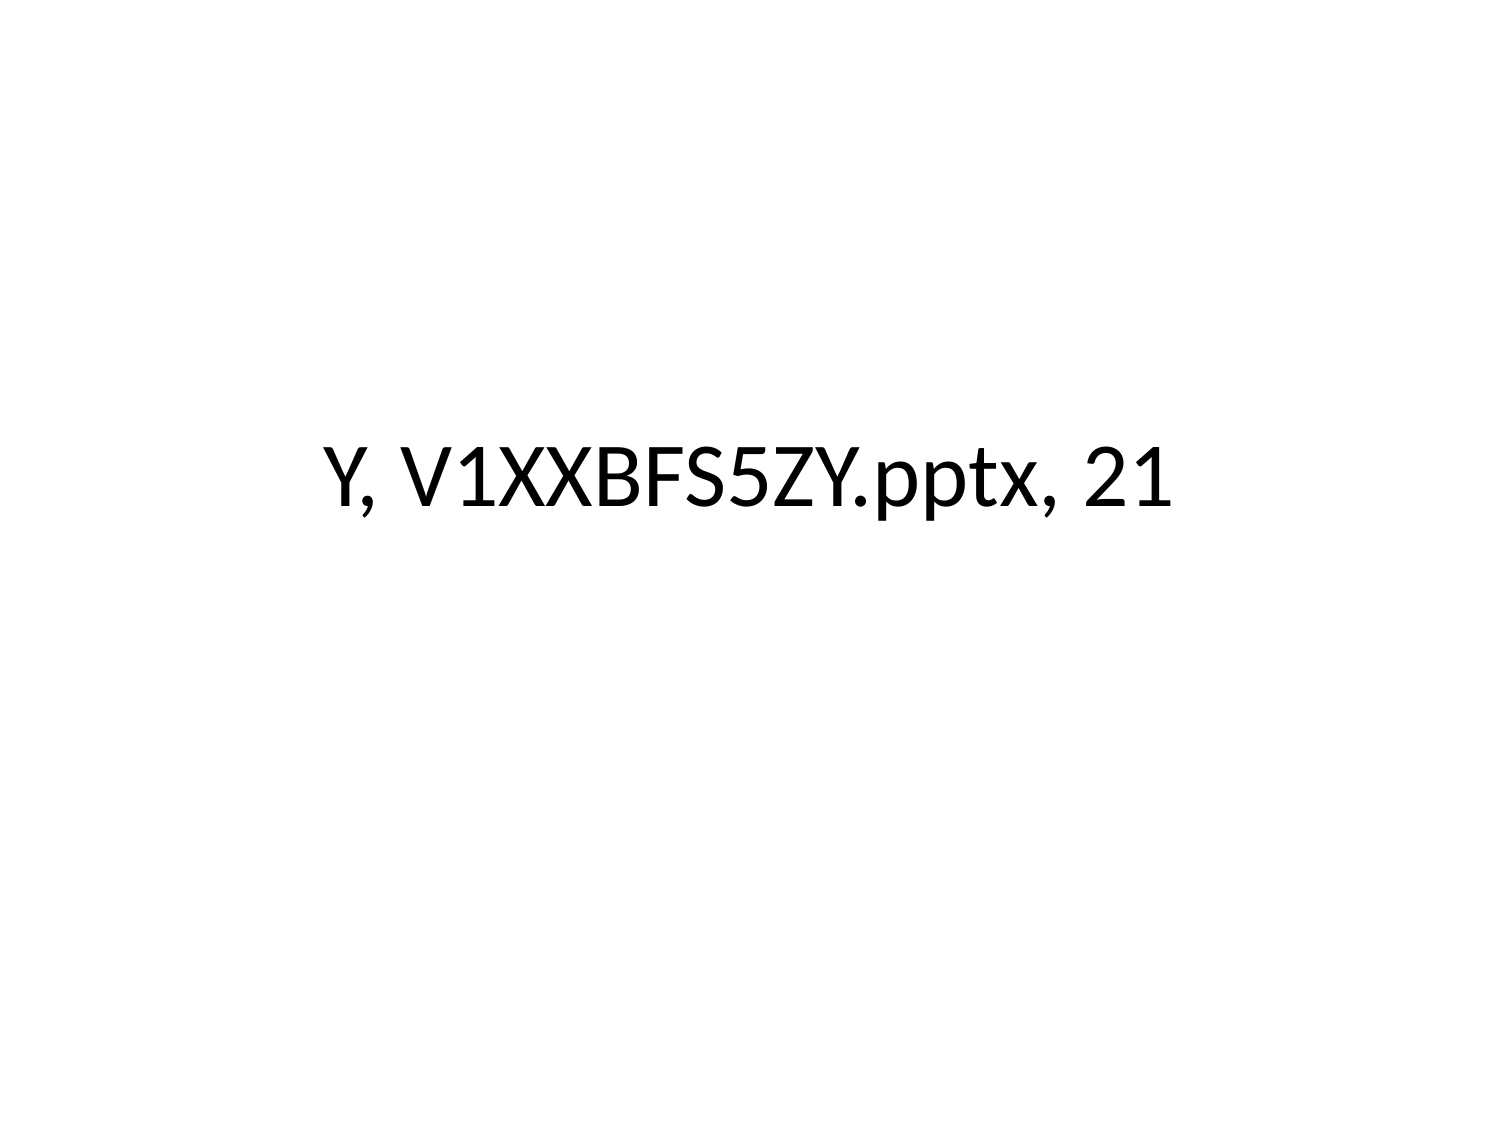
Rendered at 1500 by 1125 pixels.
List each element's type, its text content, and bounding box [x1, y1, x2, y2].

title Y, V1XXBFS5ZY.pptx, 21 [112, 349, 1388, 591]
